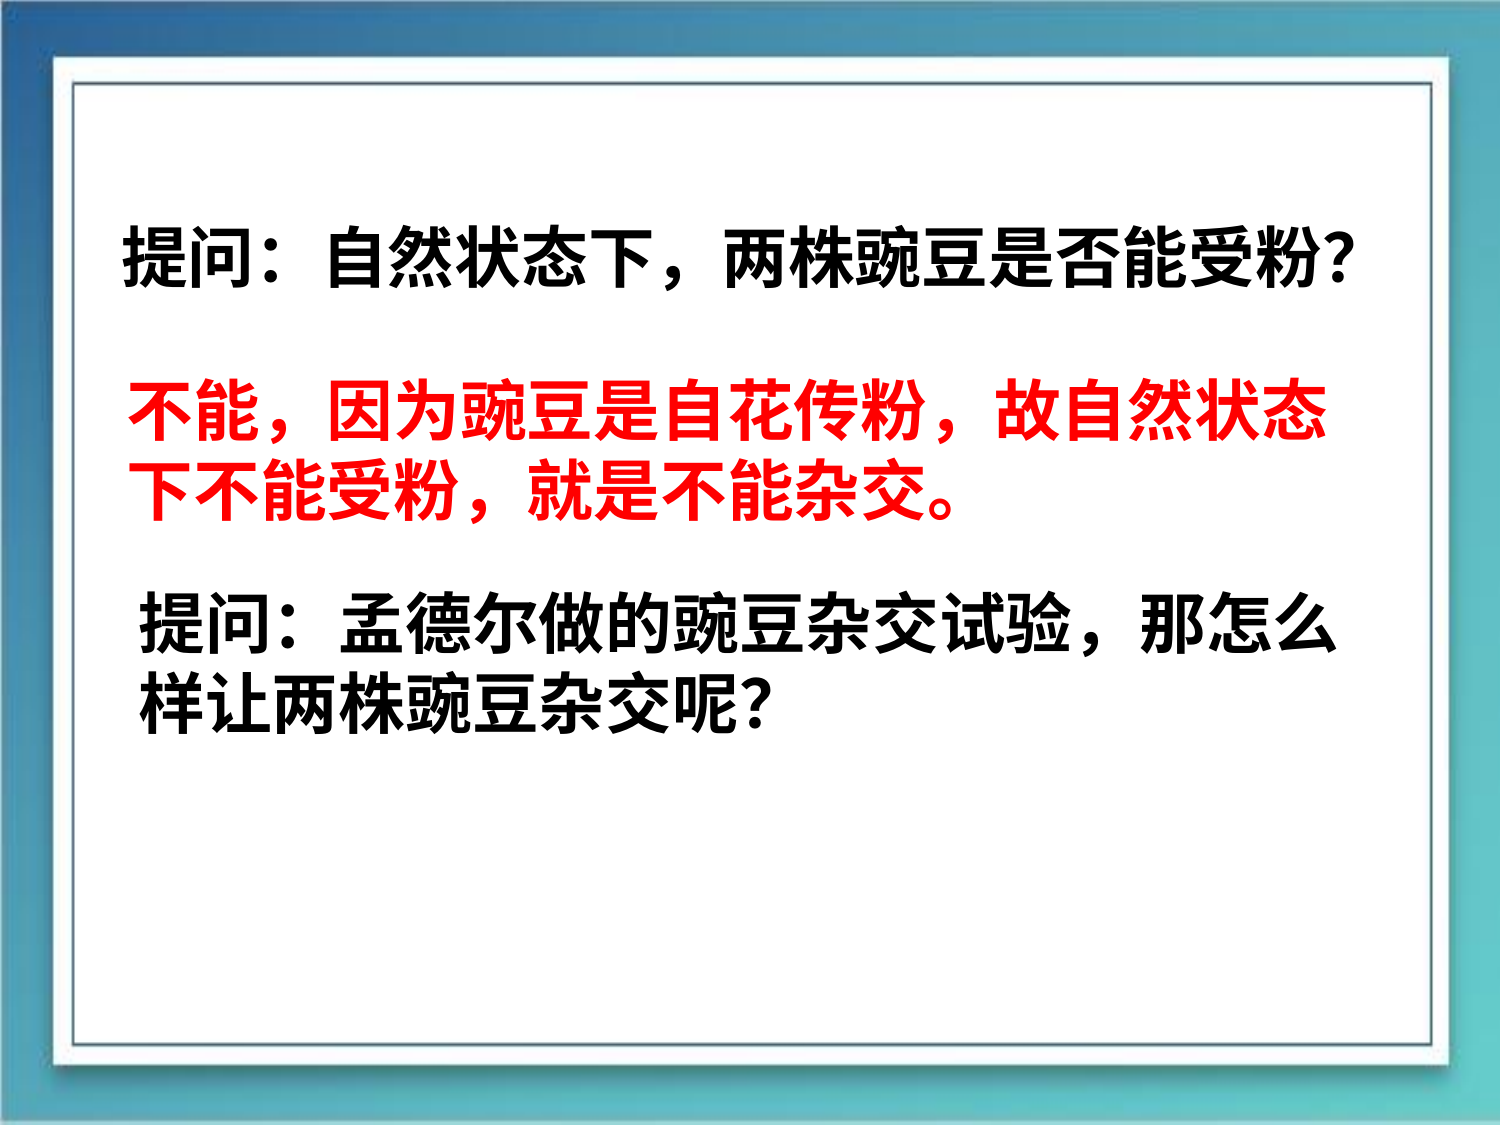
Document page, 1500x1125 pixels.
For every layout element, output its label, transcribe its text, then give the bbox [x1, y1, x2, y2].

text_box 提问：自然状态下，两株豌豆是否能受粉？ [106, 207, 1477, 303]
picture [0, 0, 1500, 1125]
text_box 提问：孟德尔做的豌豆杂交试验，那怎么样让两株豌豆杂交呢？ [123, 574, 1376, 750]
text_box 不能，因为豌豆是自花传粉，故自然状态下不能受粉，就是不能杂交。 [111, 361, 1364, 537]
